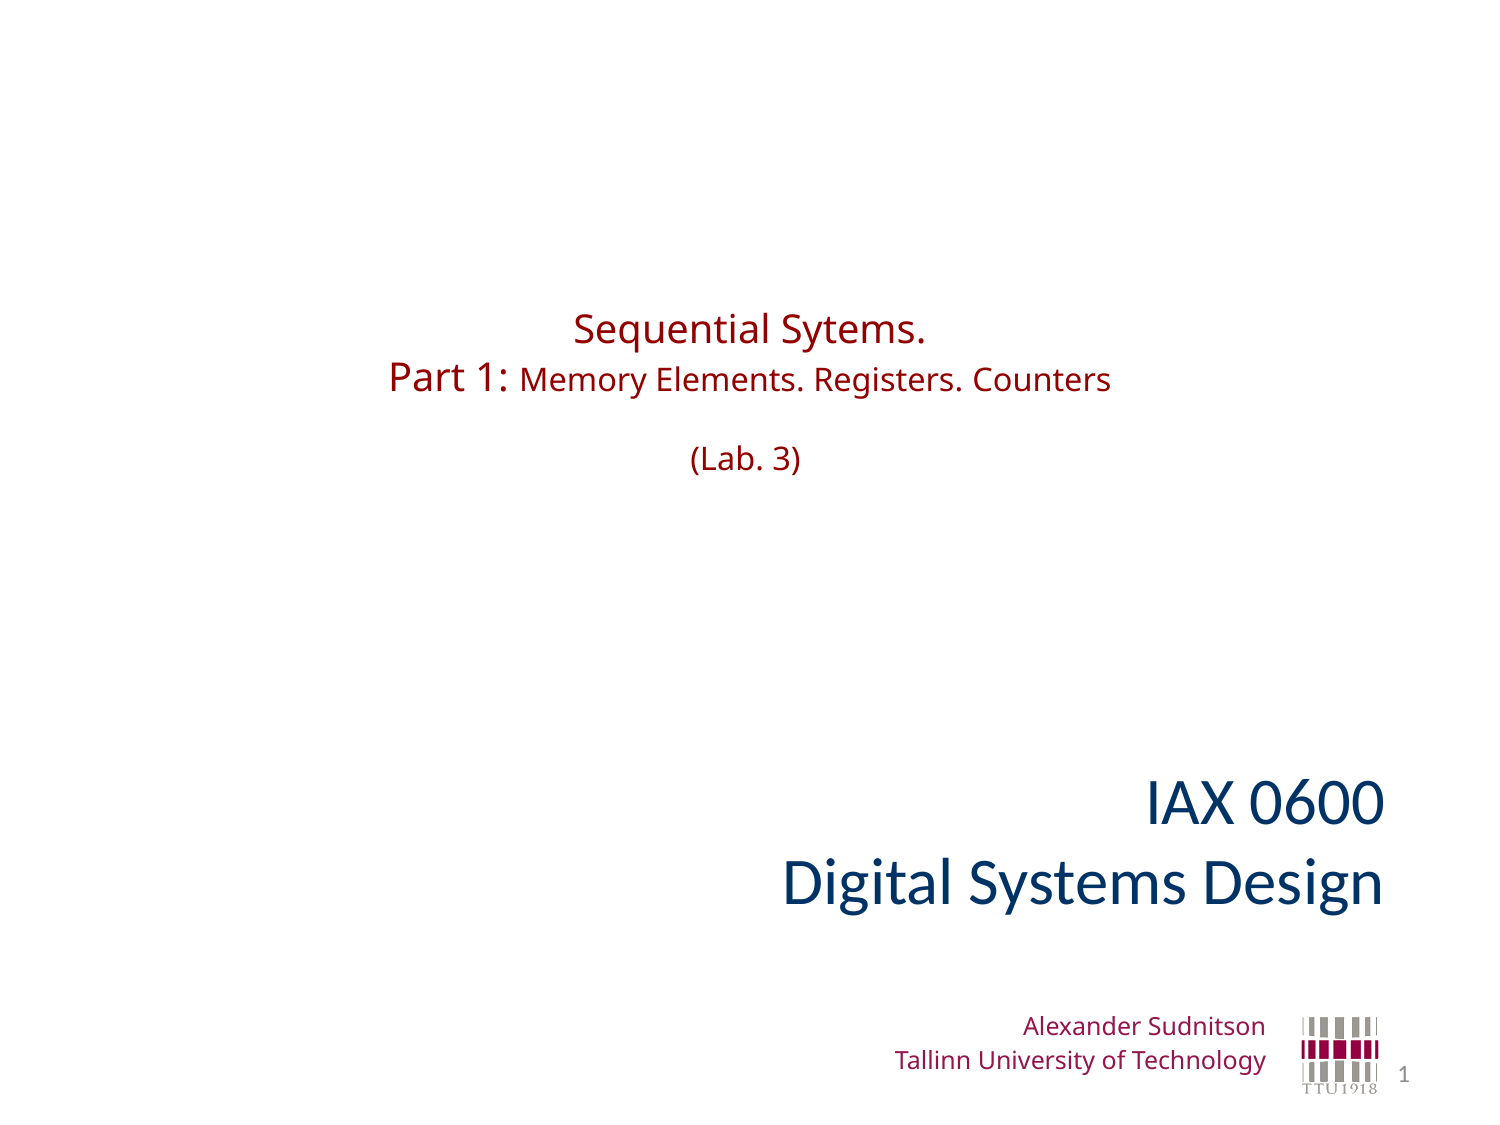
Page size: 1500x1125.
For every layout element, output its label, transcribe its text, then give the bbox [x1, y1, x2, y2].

slide_number 1 [1387, 1042, 1425, 1103]
title Sequential Sytems. Part 1: Memory Elements. Registers. Counters (Lab. 3) [0, 246, 1500, 488]
subtitle IAX 0600 Digital Systems Design [350, 750, 1400, 963]
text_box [874, 1012, 1386, 1097]
